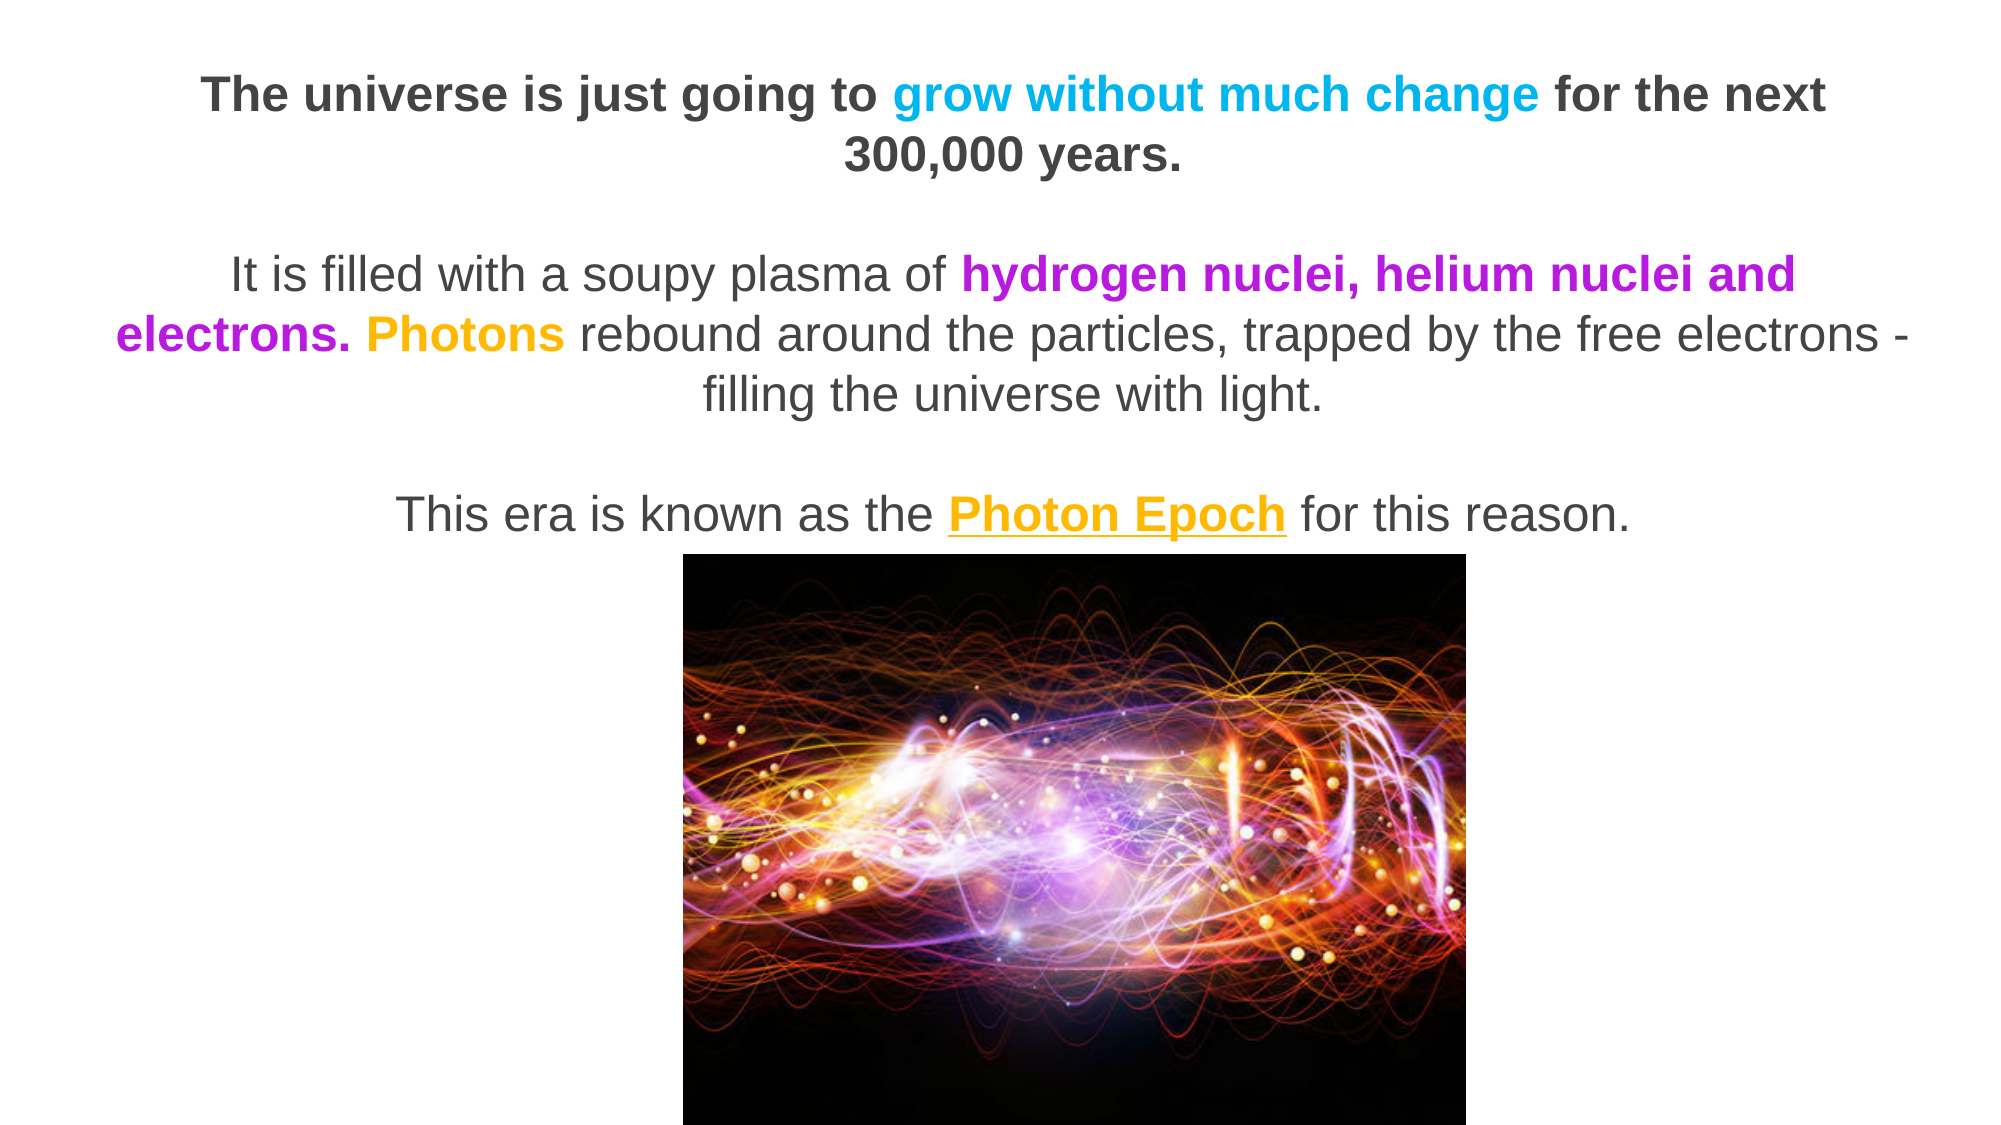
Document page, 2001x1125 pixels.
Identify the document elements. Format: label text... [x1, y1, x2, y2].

picture [683, 554, 1466, 1125]
text_box The universe is just going to grow without much change for the next 300,000 years. It is filled with a soupy plasma of hydrogen nuclei, helium nuclei and electrons. Photons rebound around the particles, trapped by the free electrons - filling the universe with light. This era is known as the Photon Epoch for this reason. [49, 54, 1977, 550]
